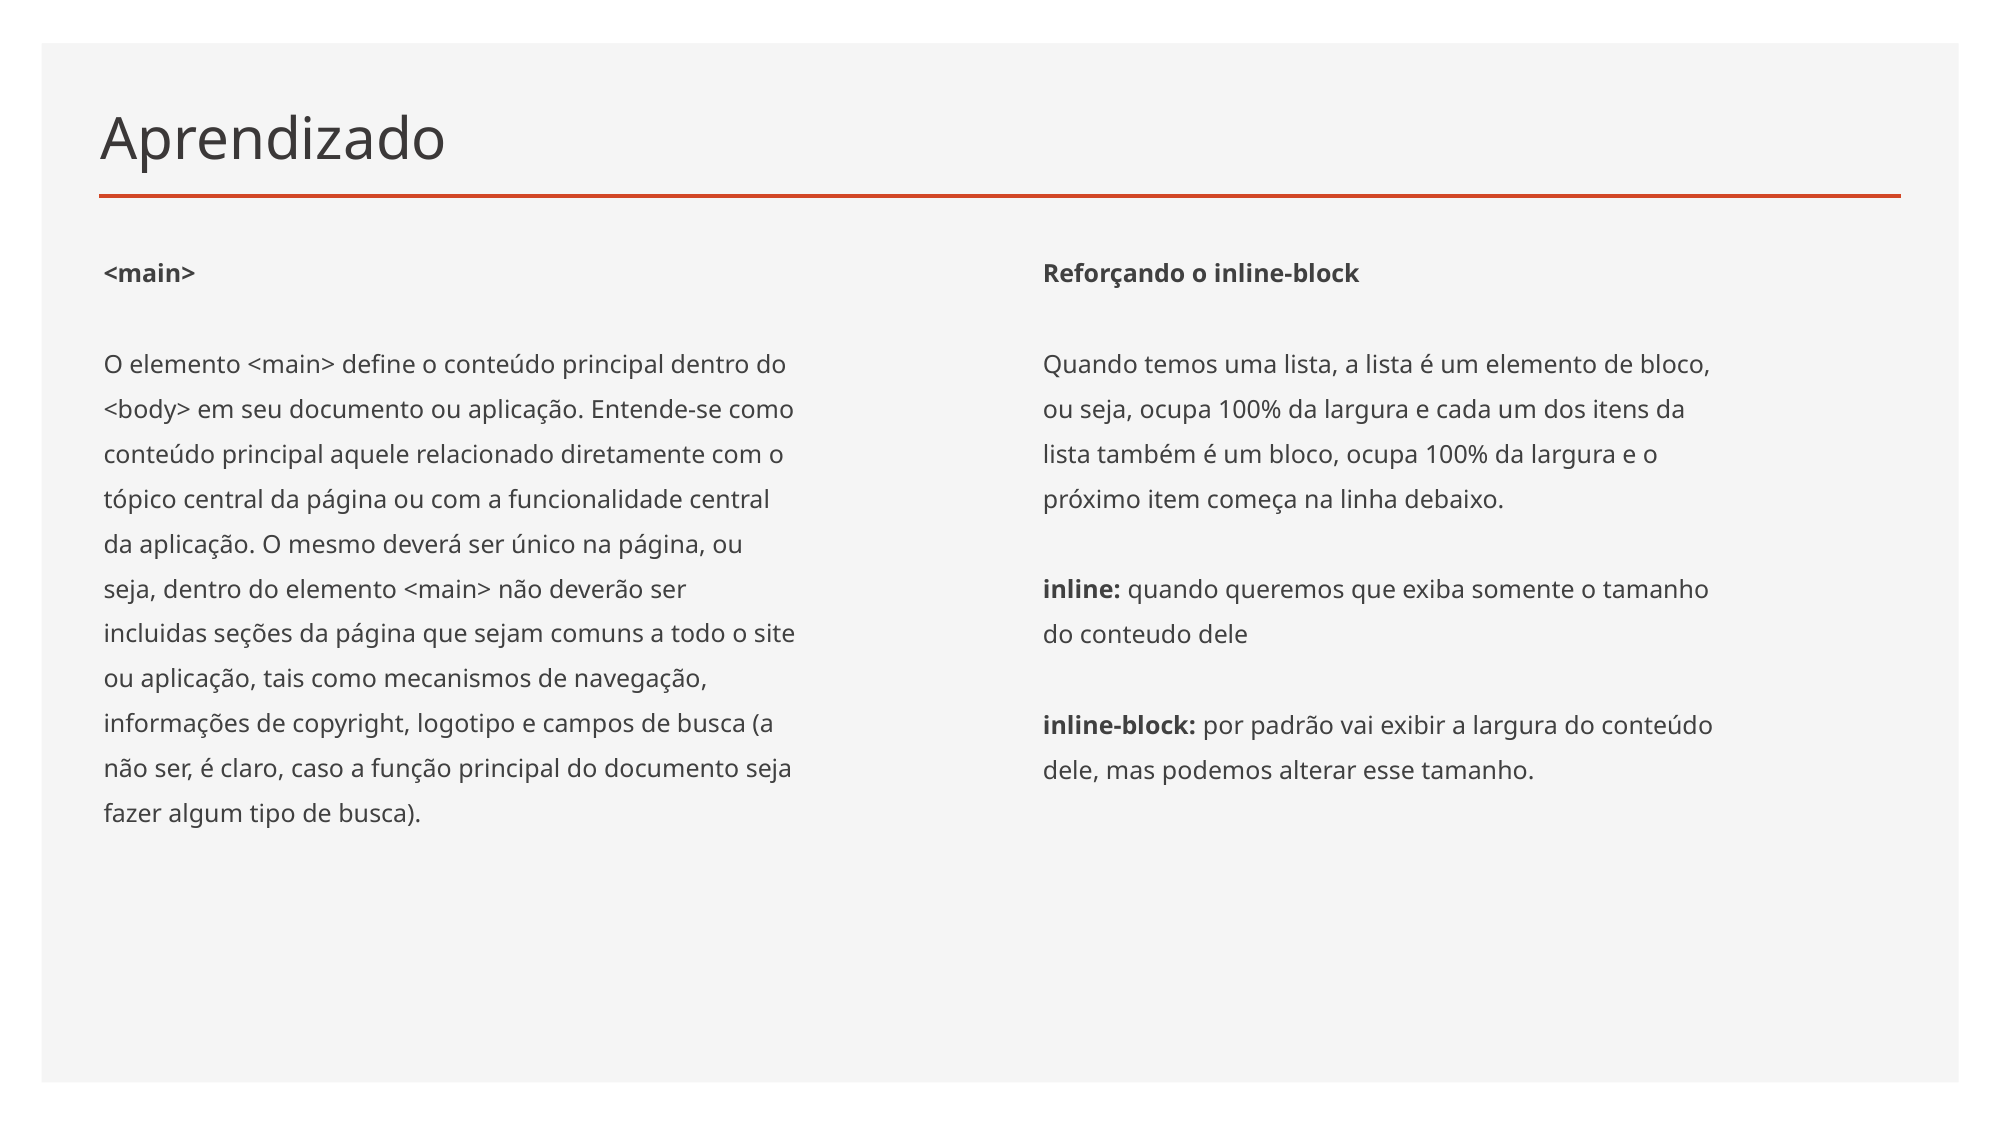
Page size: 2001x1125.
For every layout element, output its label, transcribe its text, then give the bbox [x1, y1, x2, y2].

list <main> O elemento <main> define o conteúdo principal dentro do <body> em seu documento ou aplicação. Entende-se como conteúdo principal aquele relacionado diretamente com o tópico central da página ou com a funcionalidade central da aplicação. O mesmo deverá ser único na página, ou seja, dentro do elemento <main> não deverão ser incluidas seções da página que sejam comuns a todo o site ou aplicação, tais como mecanismos de navegação, informações de copyright, logotipo e campos de busca (a não ser, é claro, caso a função principal do documento seja fazer algum tipo de busca). [88, 235, 813, 888]
title Aprendizado [85, 73, 1214, 179]
text_box Reforçando o inline-block Quando temos uma lista, a lista é um elemento de bloco, ou seja, ocupa 100% da largura e cada um dos itens da lista também é um bloco, ocupa 100% da largura e o próximo item começa na linha debaixo. inline: quando queremos que exiba somente o tamanho do conteudo dele inline-block: por padrão vai exibir a largura do conteúdo dele, mas podemos alterar esse tamanho. [1027, 235, 1753, 888]
